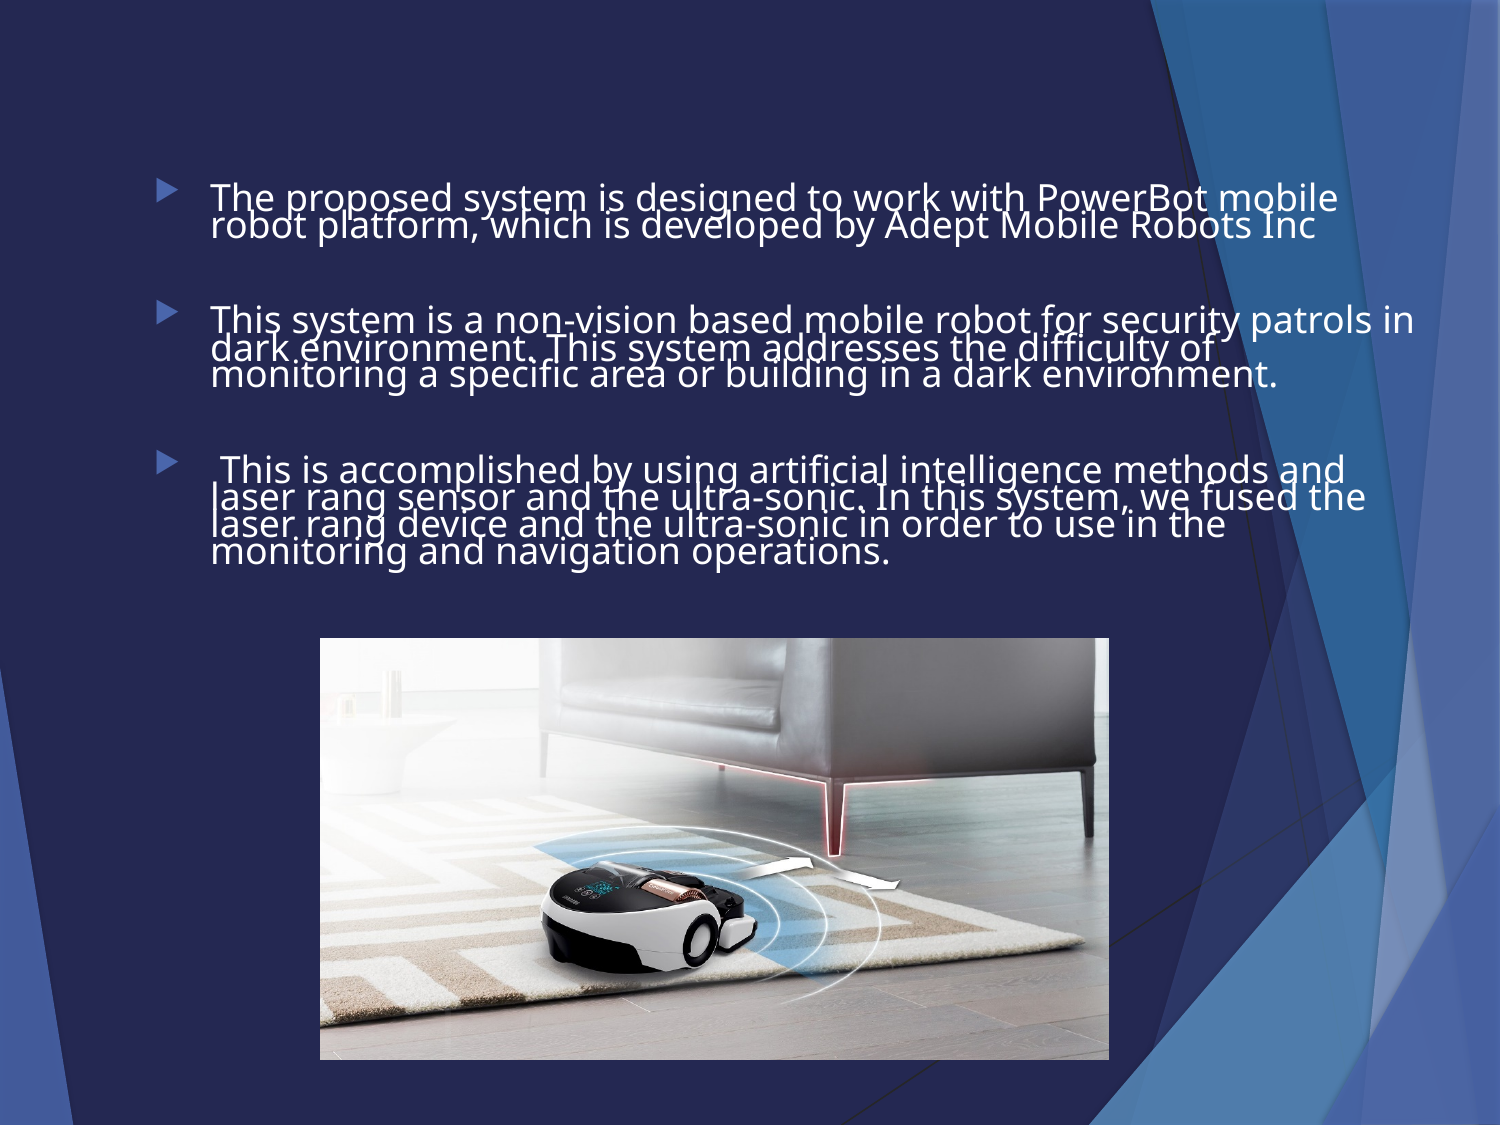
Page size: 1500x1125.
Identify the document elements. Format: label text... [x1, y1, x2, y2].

list The proposed system is designed to work with PowerBot mobile robot platform, which is developed by Adept Mobile Robots Inc This system is a non-vision based mobile robot for security patrols in dark environment. This system addresses the difficulty of monitoring a specific area or building in a dark environment. This is accomplished by using artificial intelligence methods and laser rang sensor and the ultra-sonic. In this system, we fused the laser rang device and the ultra-sonic in order to use in the monitoring and navigation operations. [138, 182, 1433, 718]
picture [320, 637, 1110, 1060]
